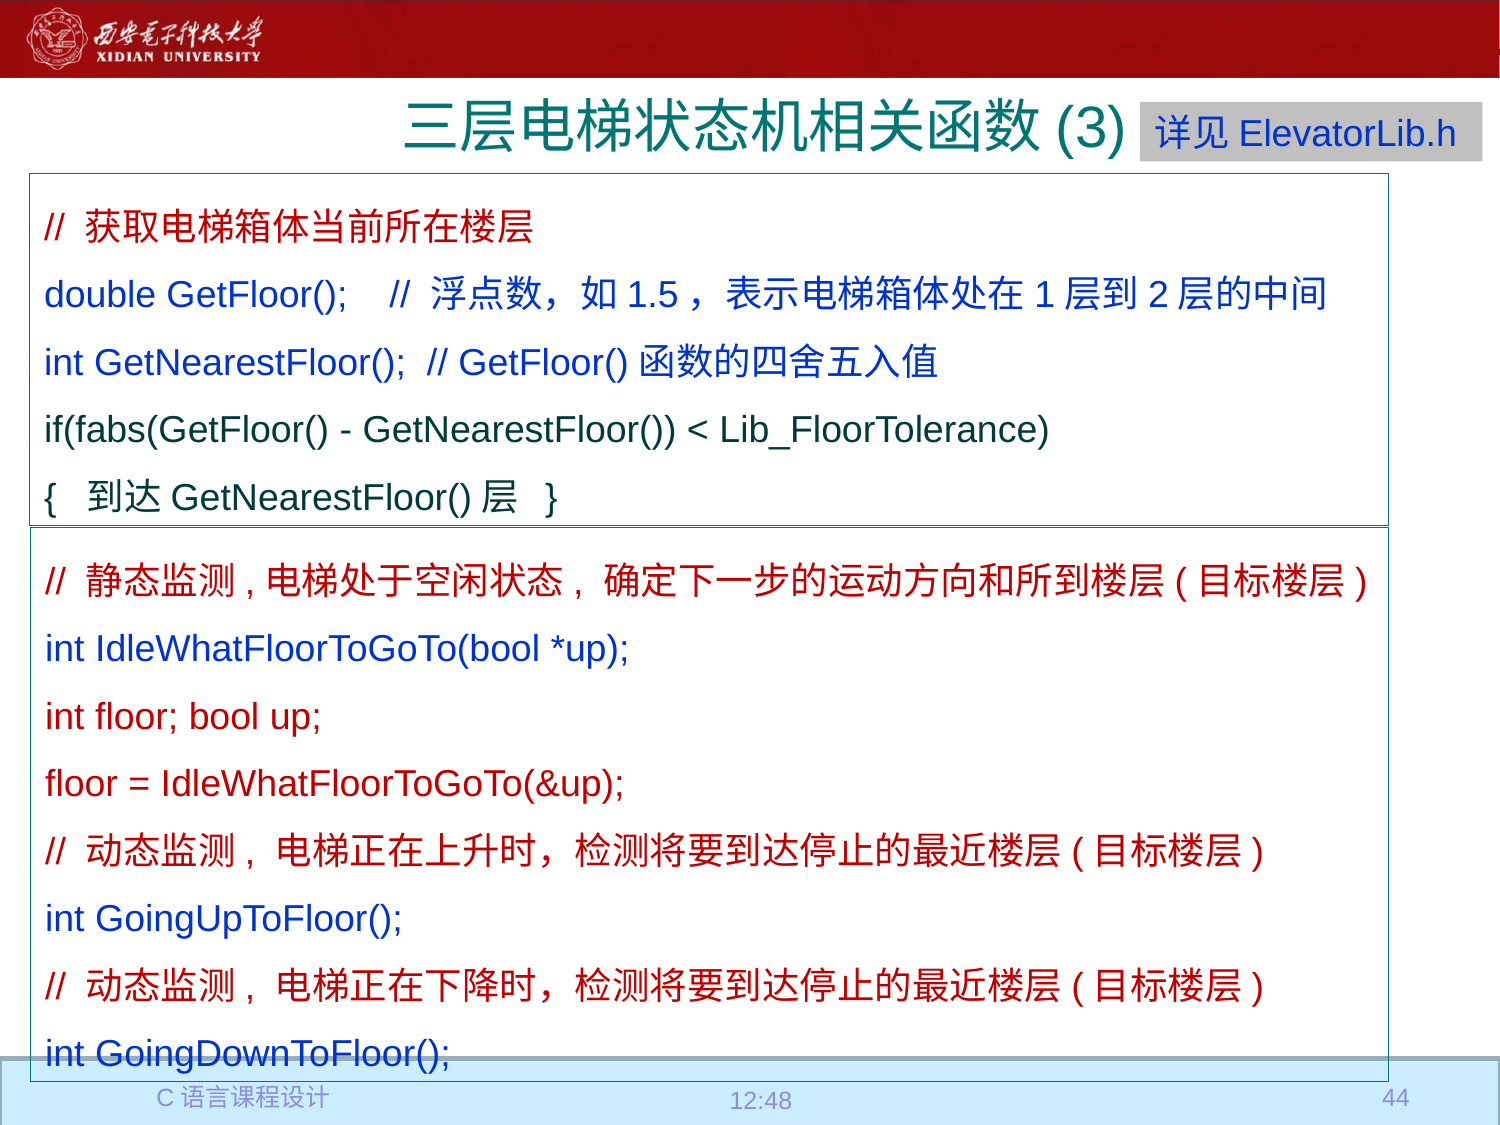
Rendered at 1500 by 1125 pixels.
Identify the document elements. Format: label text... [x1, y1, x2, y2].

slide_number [714, 1069, 1065, 1125]
picture [0, 0, 1500, 78]
text_box // 获取电梯箱体当前所在楼层 double GetFloor(); // 浮点数，如1.5，表示电梯箱体处在1层到2层的中间 int GetNearestFloor(); // GetFloor()函数的四舍五入值 if(fabs(GetFloor() - GetNearestFloor()) < Lib_FloorTolerance) { 到达GetNearestFloor()层 } [29, 173, 1389, 526]
text_box // 静态监测,电梯处于空闲状态, 确定下一步的运动方向和所到楼层(目标楼层) int IdleWhatFloorToGoTo(bool *up); int floor; bool up; floor = IdleWhatFloorToGoTo(&up); // 动态监测, 电梯正在上升时，检测将要到达停止的最近楼层(目标楼层) int GoingUpToFloor(); // 动态监测, 电梯正在下降时，检测将要到达停止的最近楼层(目标楼层) int GoingDownToFloor(); [30, 527, 1389, 1082]
title 三层电梯状态机相关函数(3) [57, 42, 1471, 207]
slide_number 44 [1074, 1066, 1425, 1125]
text_box 详见ElevatorLib.h [1139, 101, 1483, 162]
footer C语言课程设计 [5, 1066, 481, 1125]
